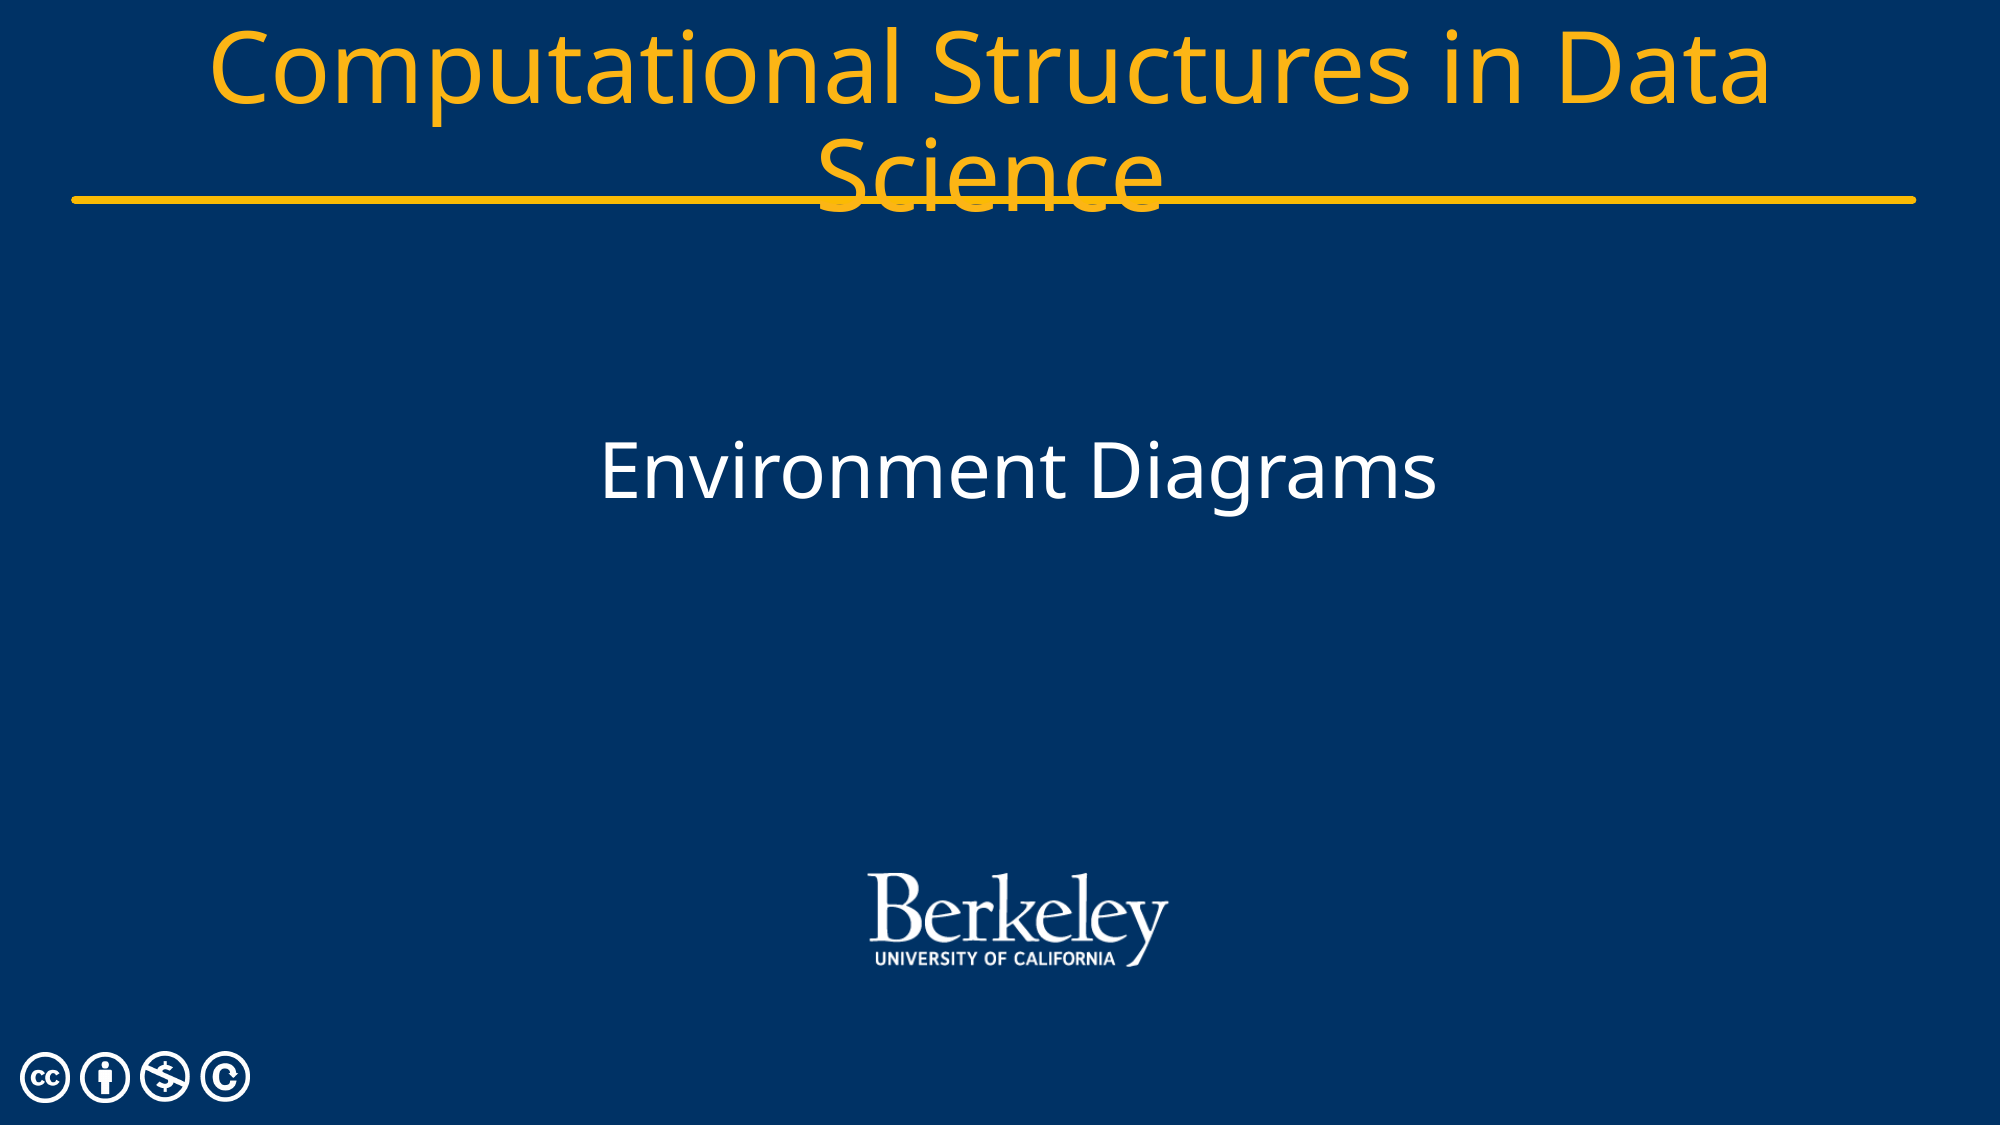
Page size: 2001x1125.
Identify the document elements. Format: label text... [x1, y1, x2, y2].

picture [20, 1052, 70, 1103]
picture [854, 854, 1184, 987]
picture [140, 1051, 190, 1102]
picture [80, 1052, 130, 1103]
title Environment Diagrams [323, 351, 1715, 596]
